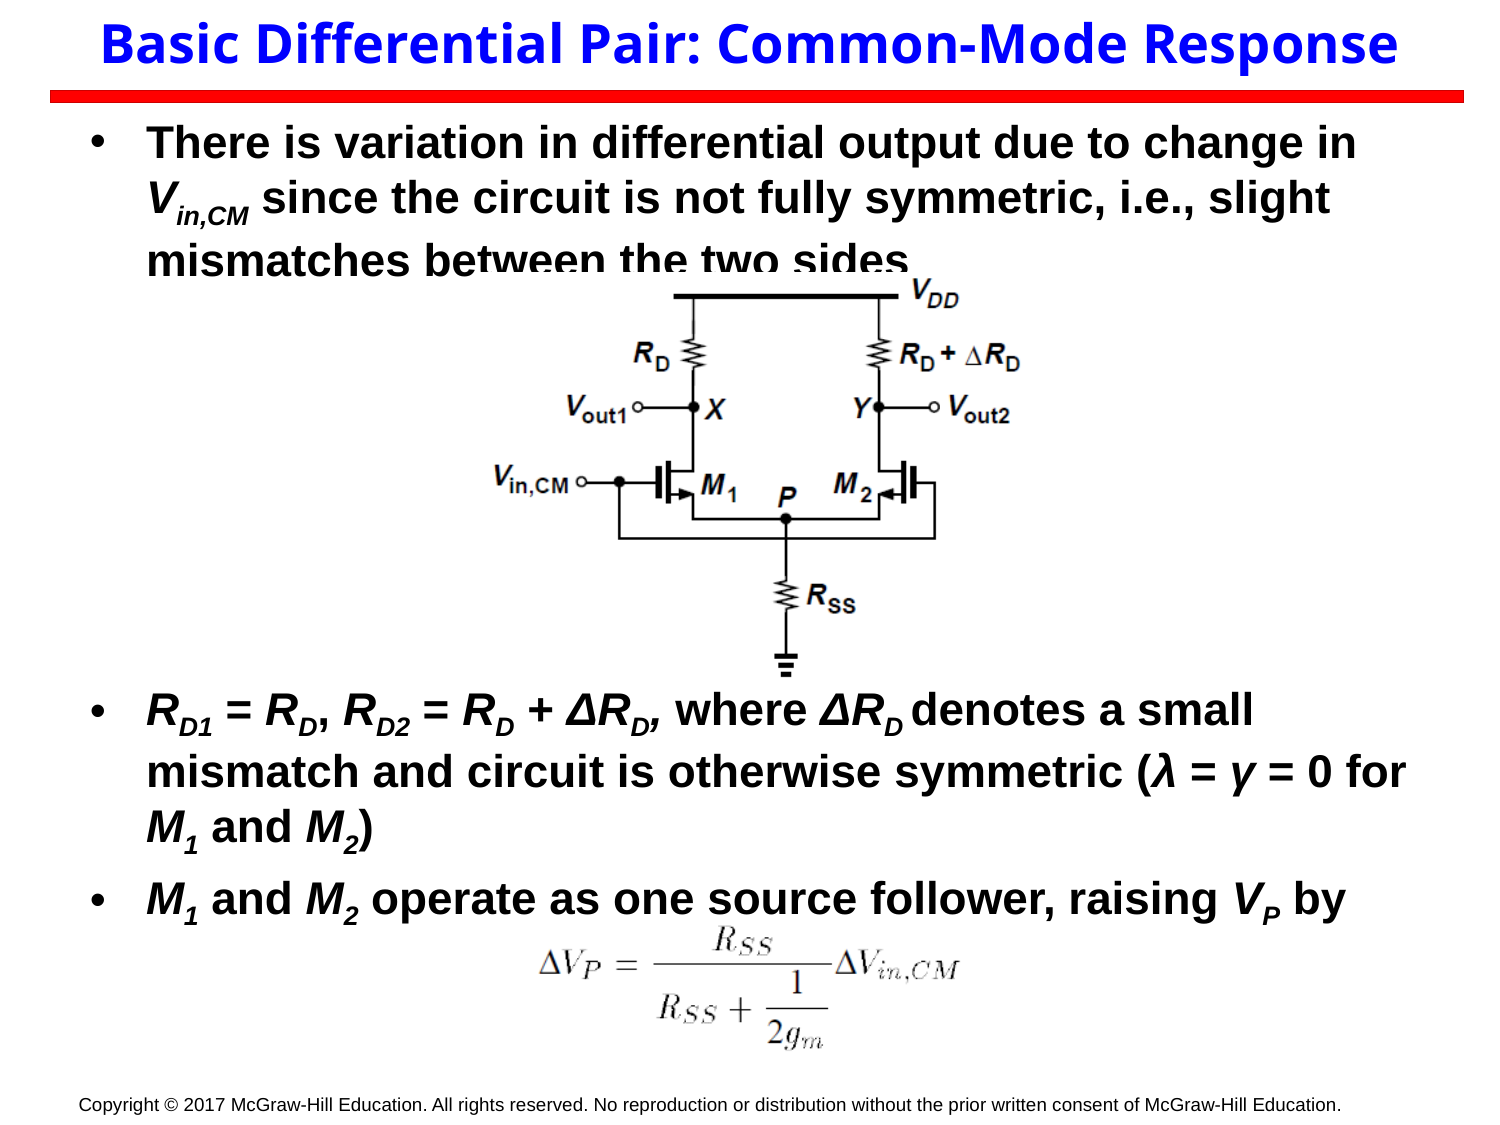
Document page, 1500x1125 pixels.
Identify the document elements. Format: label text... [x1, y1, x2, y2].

picture [476, 272, 1024, 681]
text_box There is variation in differential output due to change in Vin,CM since the circuit is not fully symmetric, i.e., slight mismatches between the two sides RD1 = RD, RD2 = RD + ΔRD, where ΔRD denotes a small mismatch and circuit is otherwise symmetric (λ = γ = 0 for M1 and M2) M1 and M2 operate as one source follower, raising VP by [74, 105, 1425, 478]
picture [536, 923, 964, 1055]
title Basic Differential Pair: Common-Mode Response [74, 0, 1426, 89]
